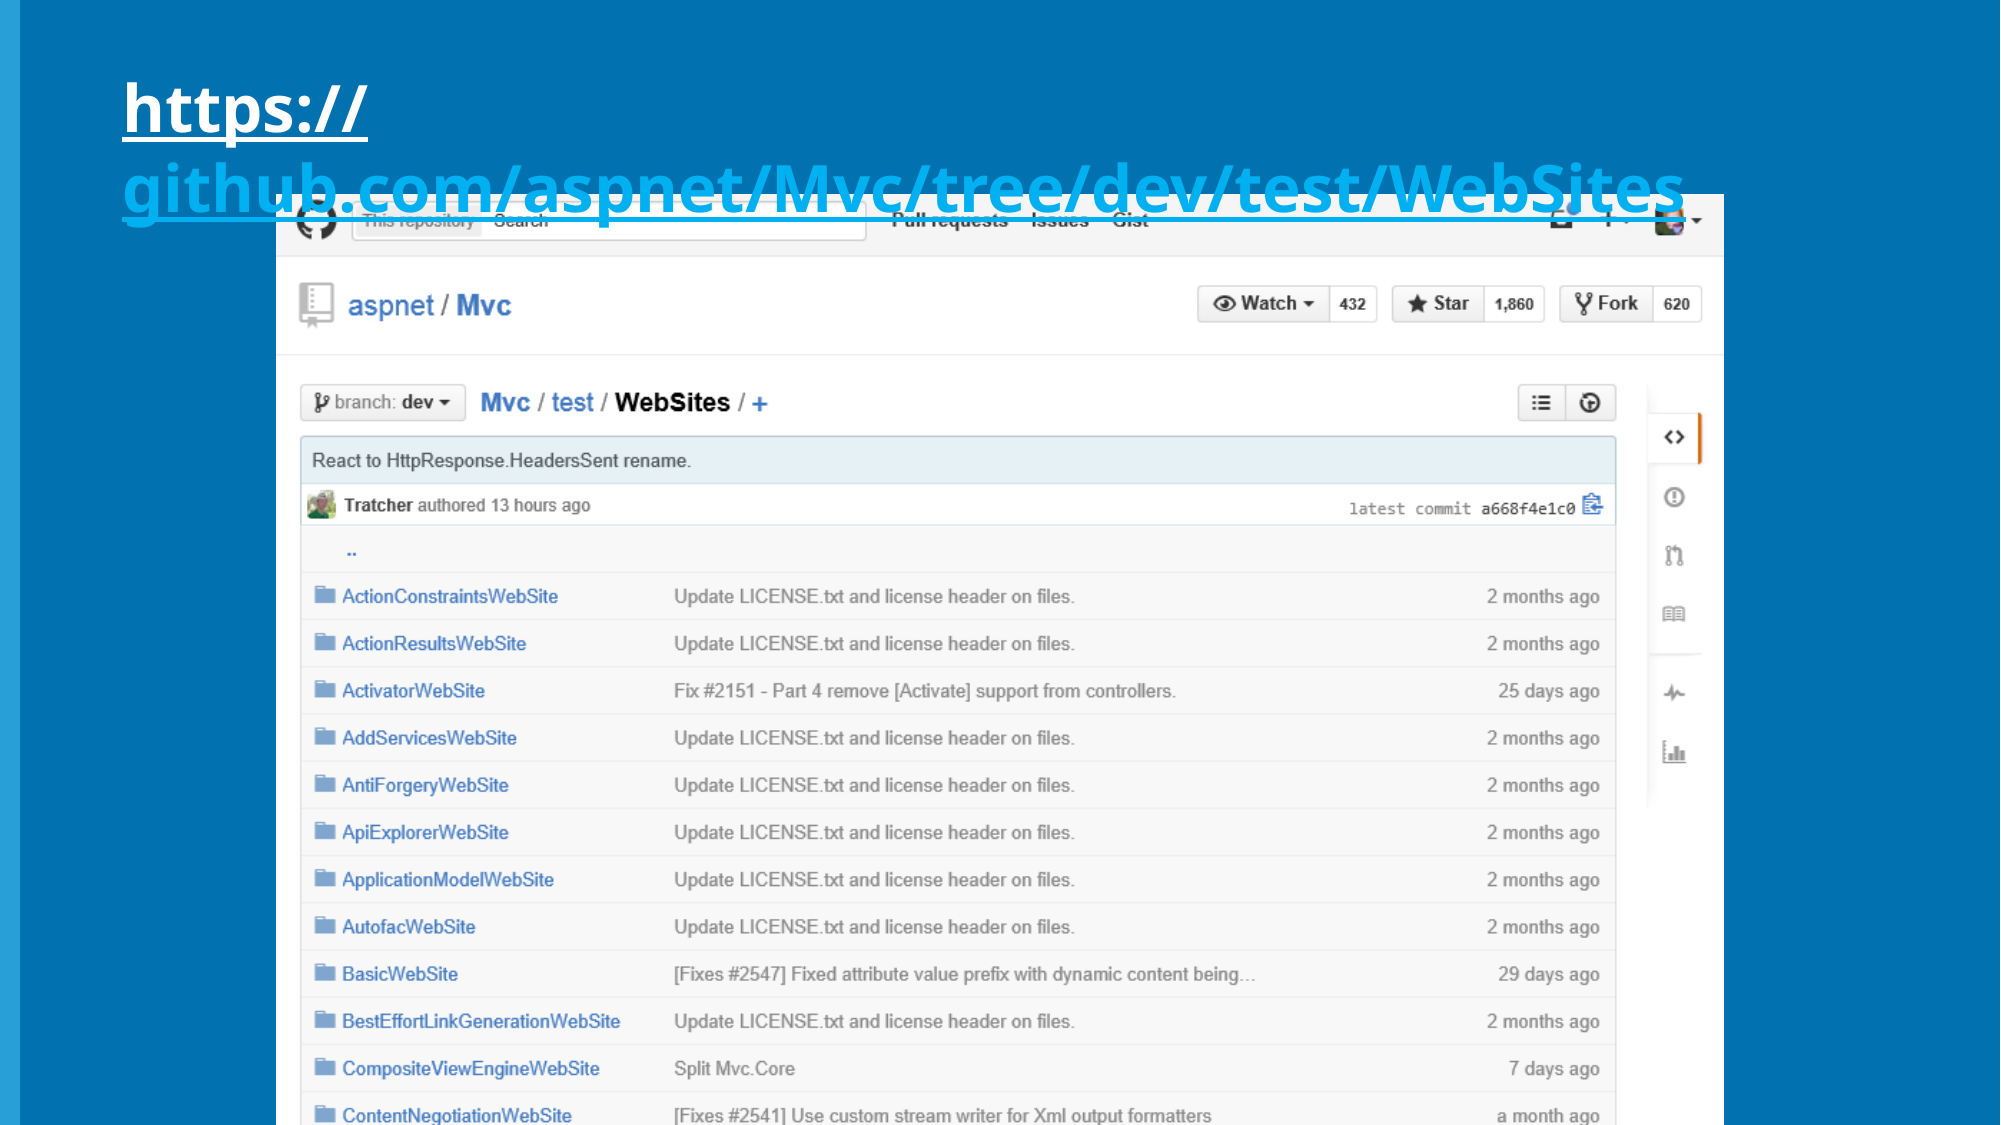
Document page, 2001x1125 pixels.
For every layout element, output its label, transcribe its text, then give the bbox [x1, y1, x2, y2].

picture [276, 194, 281, 203]
picture [404, 194, 417, 204]
picture [610, 194, 622, 204]
picture [276, 194, 1724, 1125]
picture [1505, 194, 1517, 204]
picture [276, 194, 599, 216]
picture [535, 196, 546, 205]
text_box https://github.com/aspnet/Mvc/tree/dev/test/WebSites [93, 44, 1907, 252]
picture [1104, 194, 1118, 204]
picture [313, 194, 325, 204]
